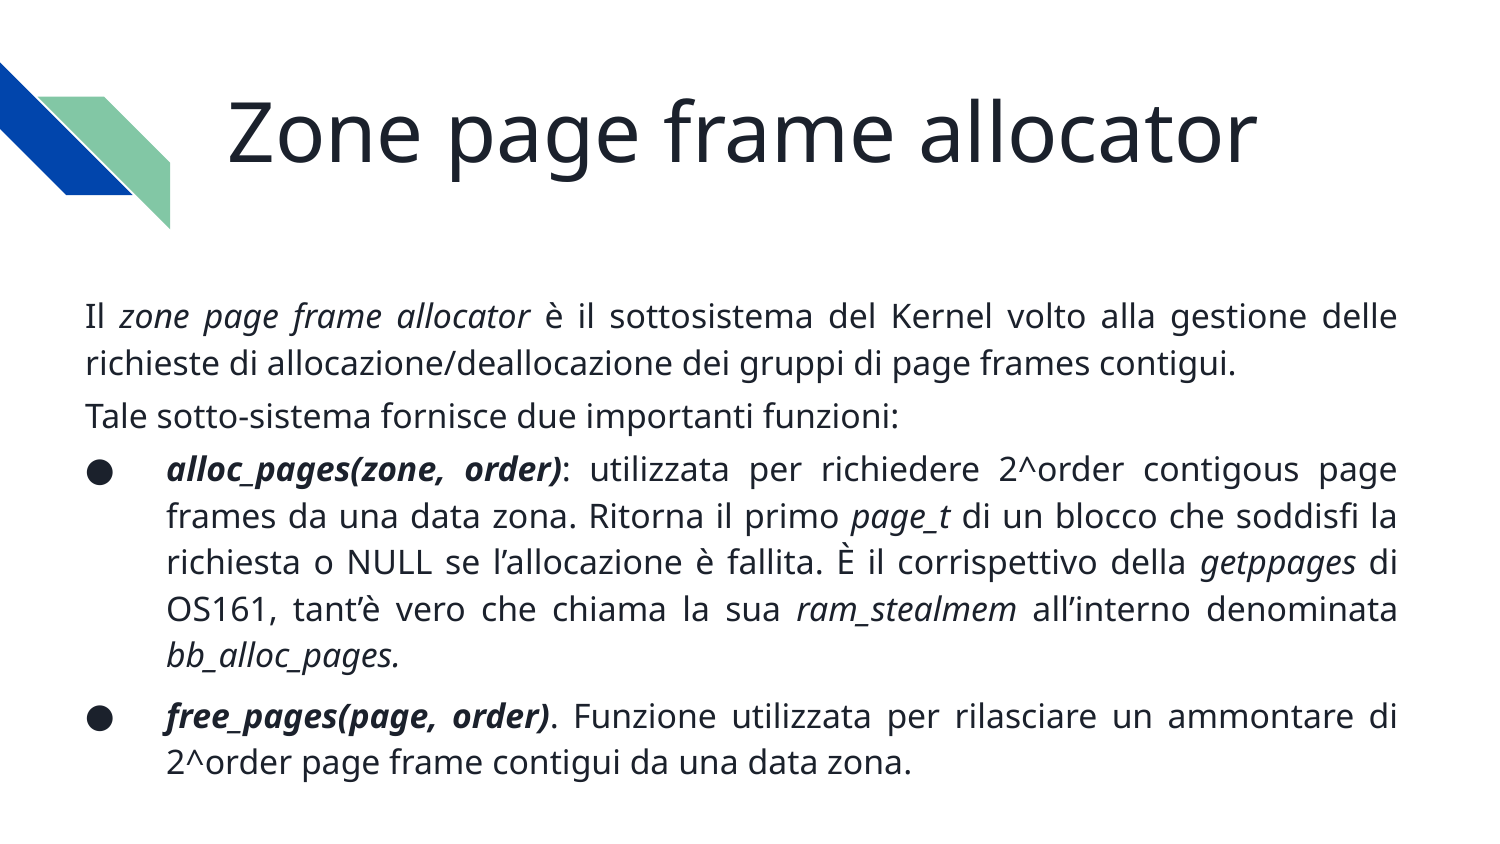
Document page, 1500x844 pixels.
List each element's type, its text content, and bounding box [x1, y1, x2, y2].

title Zone page frame allocator [212, 64, 1391, 215]
list Il zone page frame allocator è il sottosistema del Kernel volto alla gestione delle richieste di allocazione/deallocazione dei gruppi di page frames contigui. Tale sotto-sistema fornisce due importanti funzioni: alloc_pages(zone, order): utilizzata per richiedere 2^order contigous page frames da una data zona. Ritorna il primo page_t di un blocco che soddisfi la richiesta o NULL se l’allocazione è fallita. È il corrispettivo della getppages di OS161, tant’è vero che chiama la sua ram_stealmem all’interno denominata bb_alloc_pages. free_pages(page, order). Funzione utilizzata per rilasciare un ammontare di 2^order page frame contigui da una data zona. [70, 274, 1414, 800]
